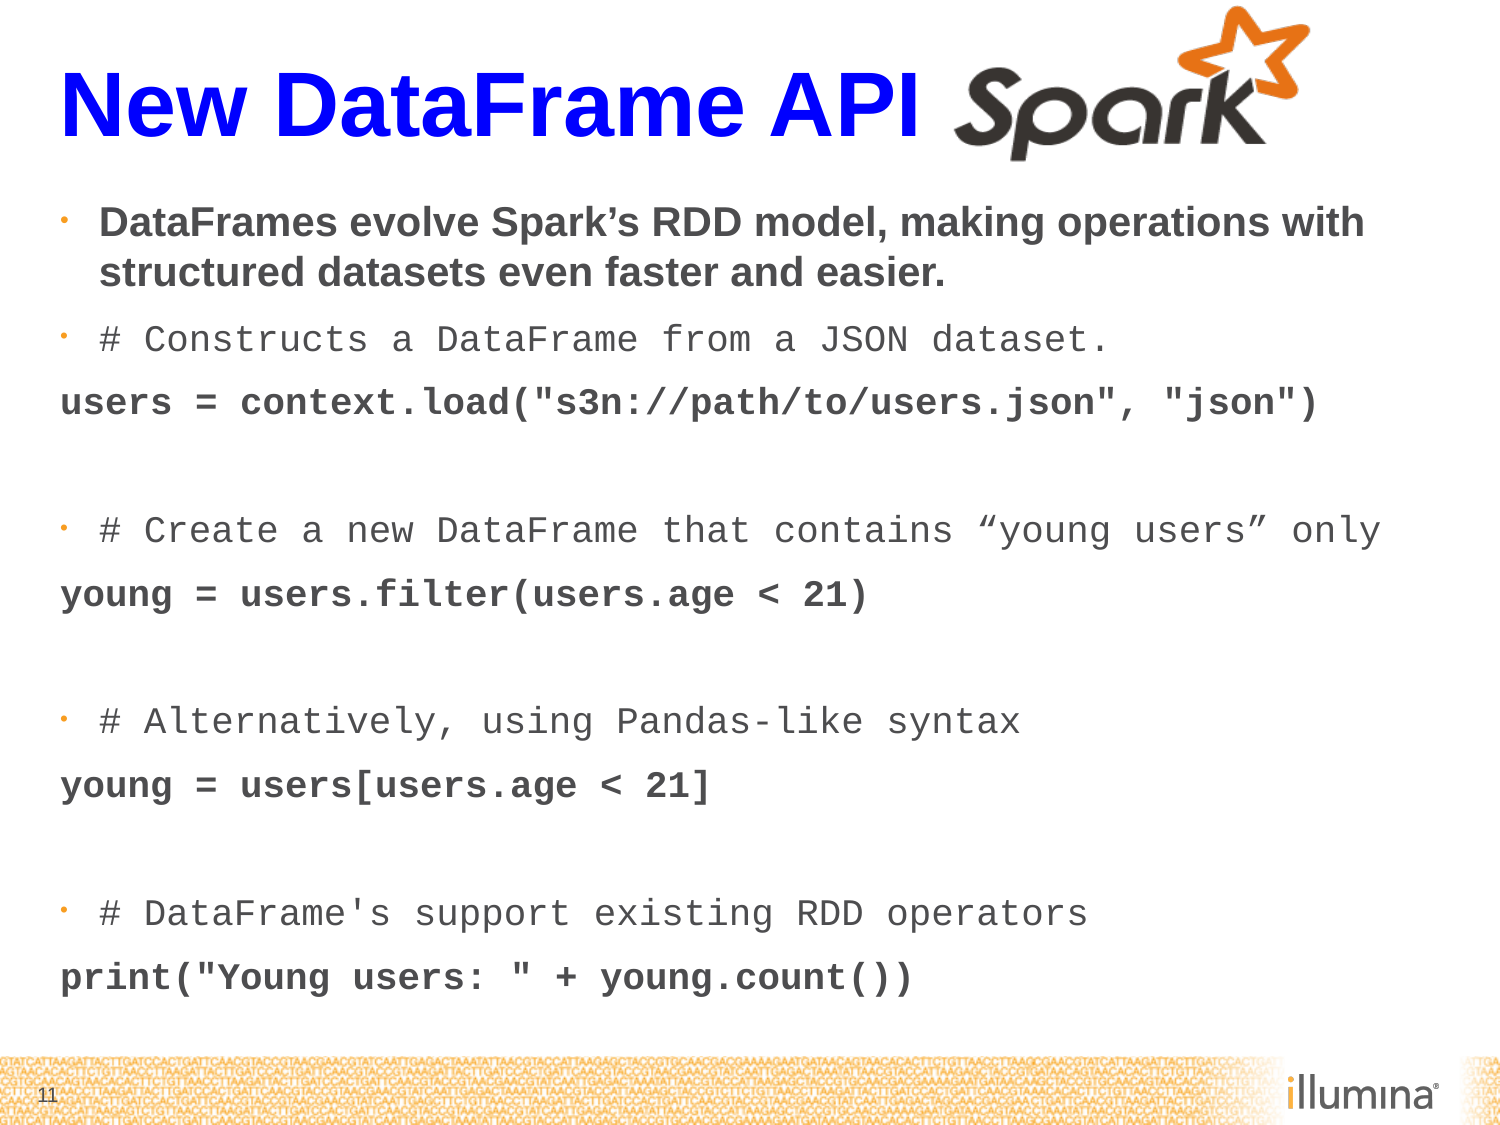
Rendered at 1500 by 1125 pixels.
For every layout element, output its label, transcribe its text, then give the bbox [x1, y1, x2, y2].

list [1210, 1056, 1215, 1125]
picture [1288, 1074, 1439, 1109]
list DataFrames evolve Spark’s RDD model, making operations with structured datasets even faster and easier. # Constructs a DataFrame from a JSON dataset. users = context.load("s3n://path/to/users.json", "json") # Create a new DataFrame that contains “young users” only young = users.filter(users.age < 21) # Alternatively, using Pandas-like syntax young = users[users.age < 21] # DataFrame's support existing RDD operators print("Young users: " + young.count()) [45, 187, 1456, 1035]
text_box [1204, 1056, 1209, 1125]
picture [0, 1056, 1198, 1125]
picture [949, 3, 1313, 164]
title New DataFrame API [44, 37, 1456, 187]
